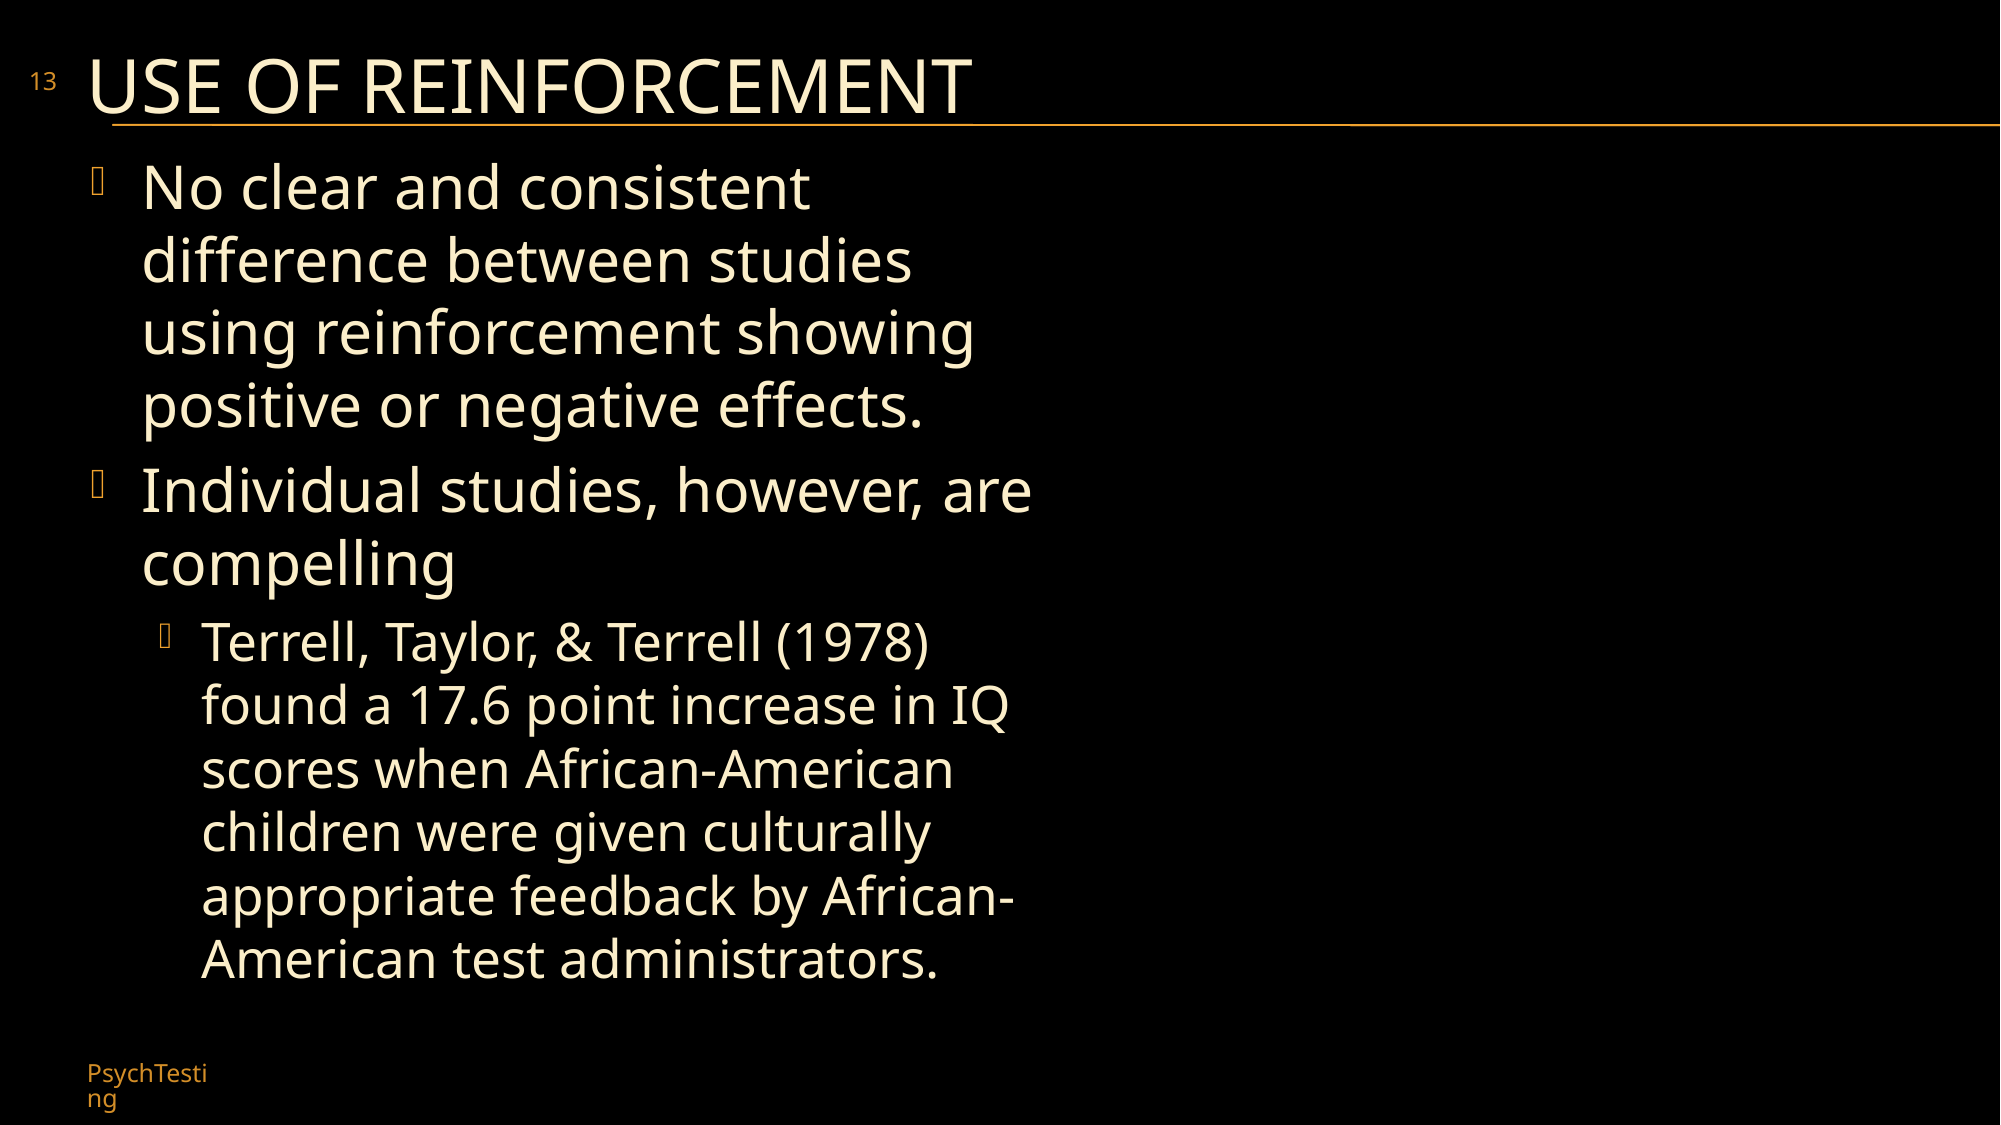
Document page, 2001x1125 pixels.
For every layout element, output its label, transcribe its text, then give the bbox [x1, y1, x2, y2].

list No clear and consistent difference between studies using reinforcement showing positive or negative effects. Individual studies, however, are compelling Terrell, Taylor, & Terrell (1978) found a 17.6 point increase in IQ scores when African-American children were given culturally appropriate feedback by African-American test administrators. [75, 141, 1100, 1004]
title Use of Reinforcement [72, 27, 1973, 141]
footer PsychTesting [72, 1050, 239, 1098]
slide_number 13 [12, 57, 73, 105]
